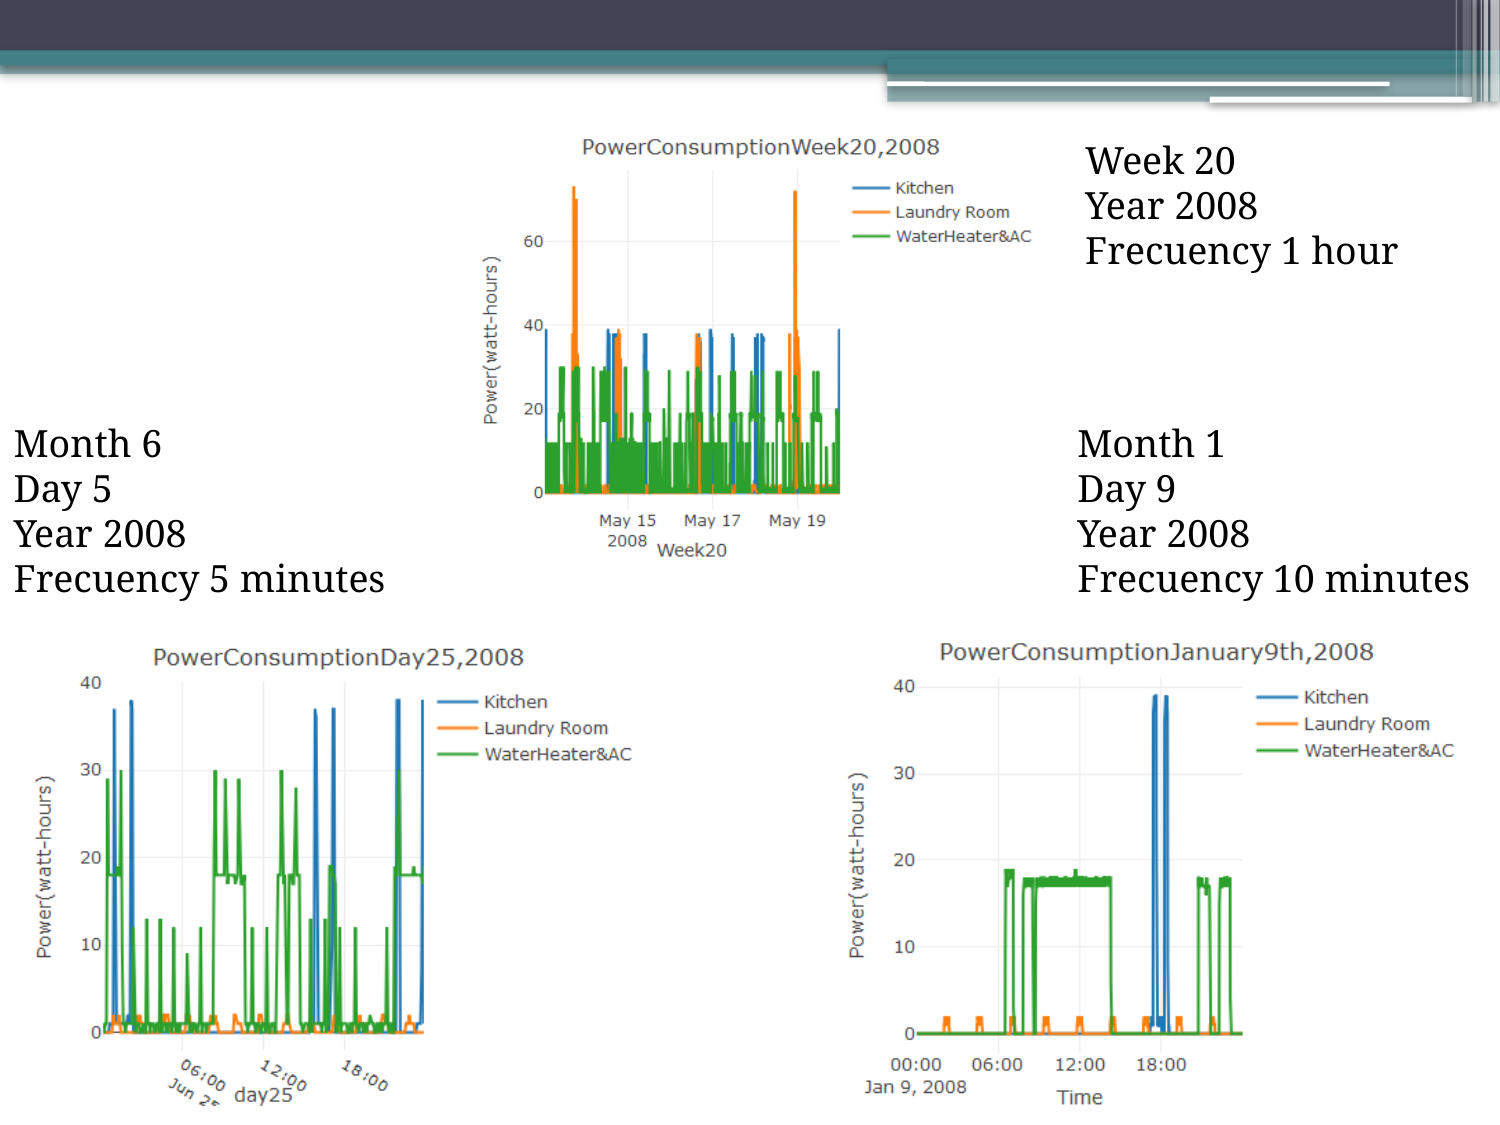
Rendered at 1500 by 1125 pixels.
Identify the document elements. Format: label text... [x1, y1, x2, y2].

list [812, 621, 1499, 1125]
picture [449, 118, 1072, 577]
text_box Month 1 Day 9 Year 2008 Frecuency 10 minutes [1062, 412, 1492, 608]
text_box Week 20 Year 2008 Frecuency 1 hour [1077, 129, 1500, 280]
text_box Month 6 Day 5 Year 2008 Frecuency 5 minutes [0, 412, 429, 608]
picture [0, 627, 676, 1125]
